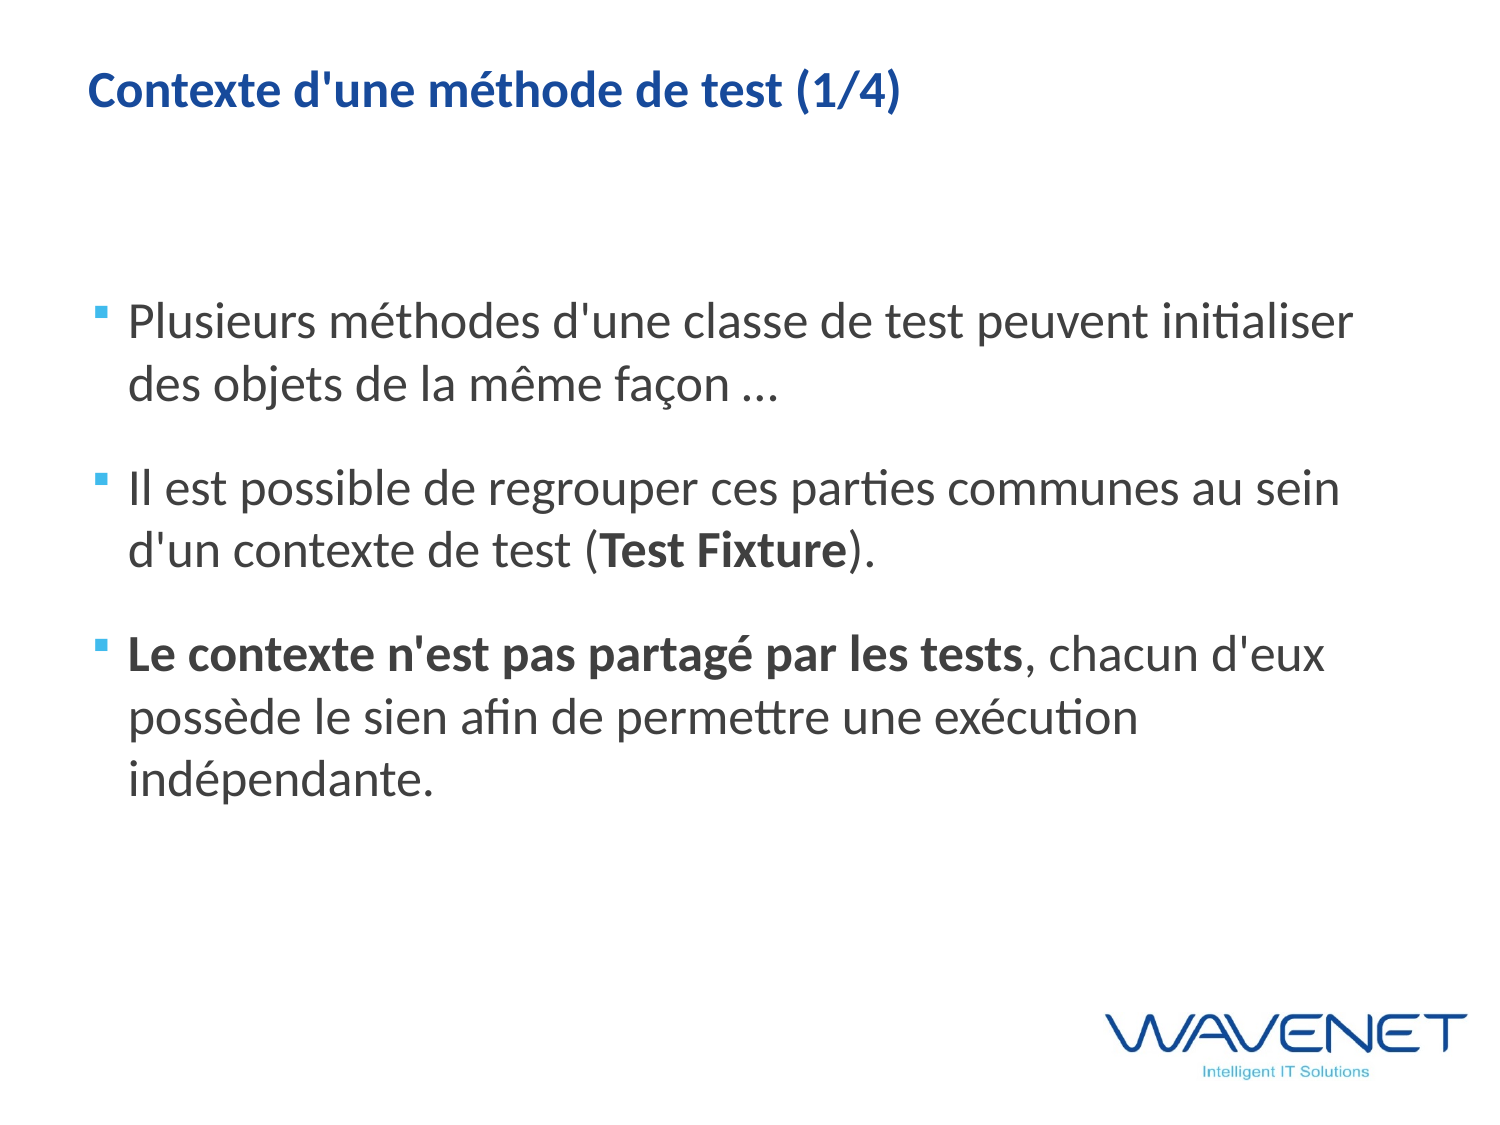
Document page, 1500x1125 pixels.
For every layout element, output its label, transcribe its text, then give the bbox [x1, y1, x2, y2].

list Plusieurs méthodes d'une classe de test peuvent initialiser des objets de la même façon … Il est possible de regrouper ces parties communes au sein d'un contexte de test (Test Fixture). Le contexte n'est pas partagé par les tests, chacun d'eux possède le sien afin de permettre une exécution indépendante. [76, 278, 1400, 929]
picture [1103, 1012, 1469, 1081]
title Contexte d'une méthode de test (1/4) [72, 47, 1426, 145]
